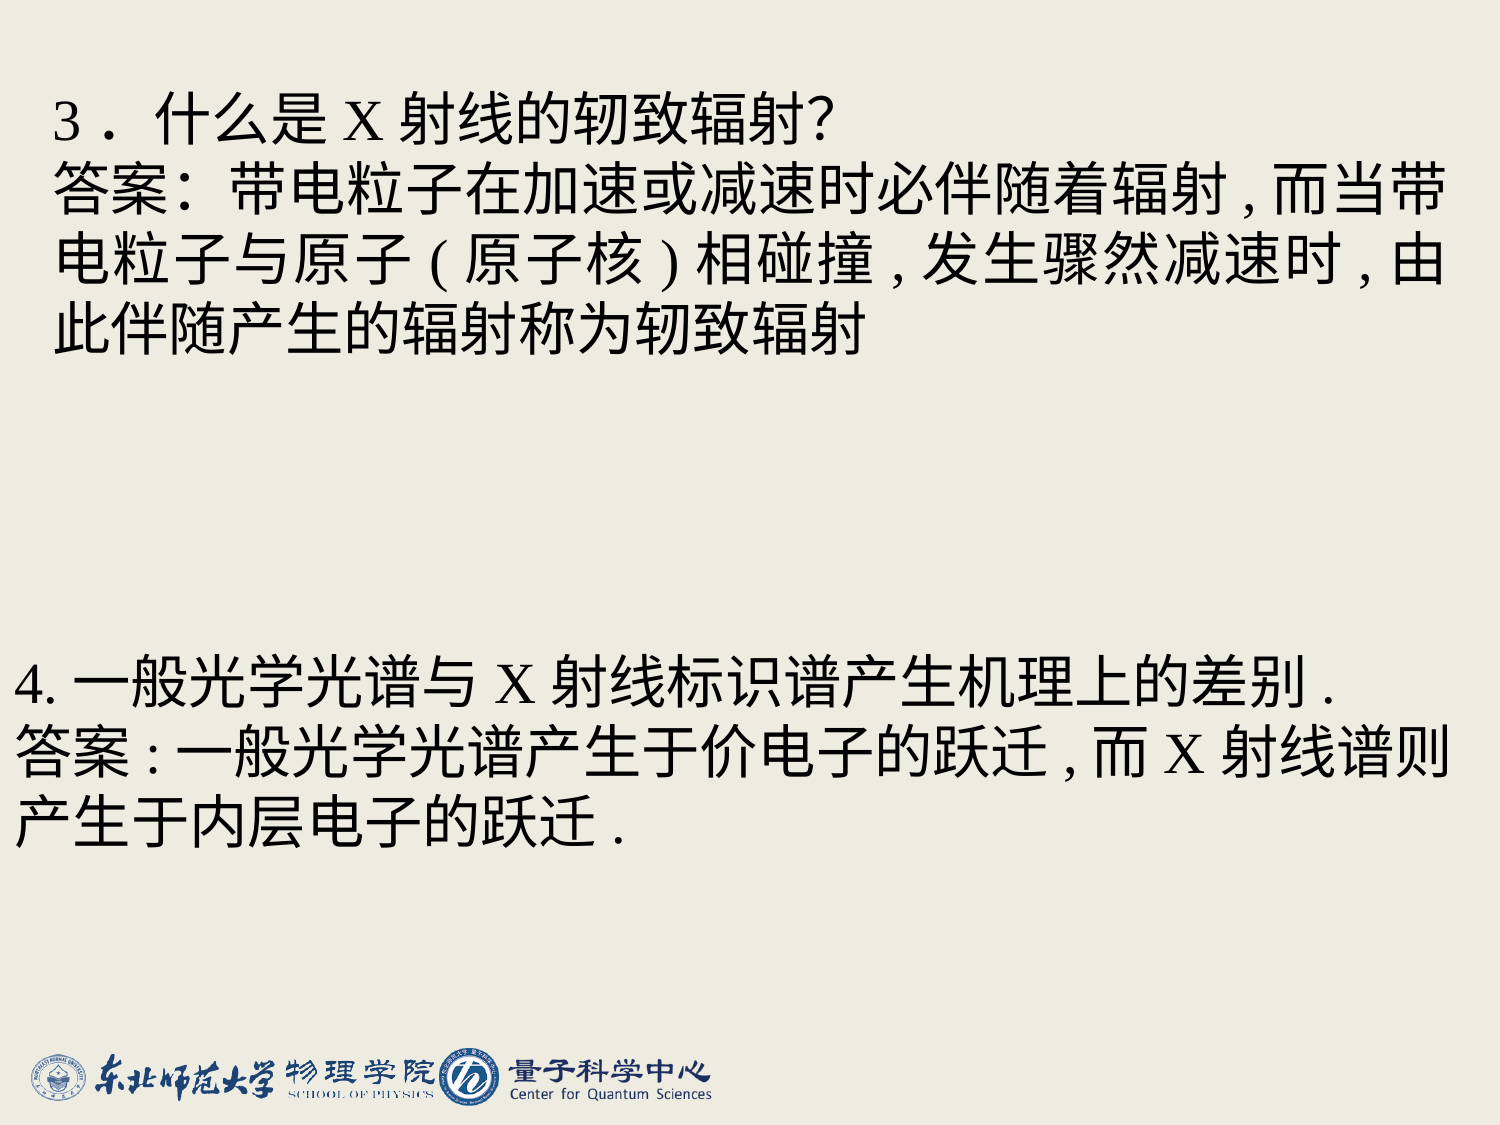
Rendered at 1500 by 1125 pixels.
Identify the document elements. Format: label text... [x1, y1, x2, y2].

text_box 4.一般光学光谱与X射线标识谱产生机理上的差别. 答案:一般光学光谱产生于价电子的跃迁,而X射线谱则产生于内层电子的跃迁. [0, 637, 1500, 863]
text_box 3．什么是X射线的轫致辐射？ 答案：带电粒子在加速或减速时必伴随着辐射,而当带电粒子与原子(原子核)相碰撞,发生骤然减速时,由此伴随产生的辐射称为轫致辐射 [37, 75, 1463, 440]
picture [20, 1046, 719, 1108]
